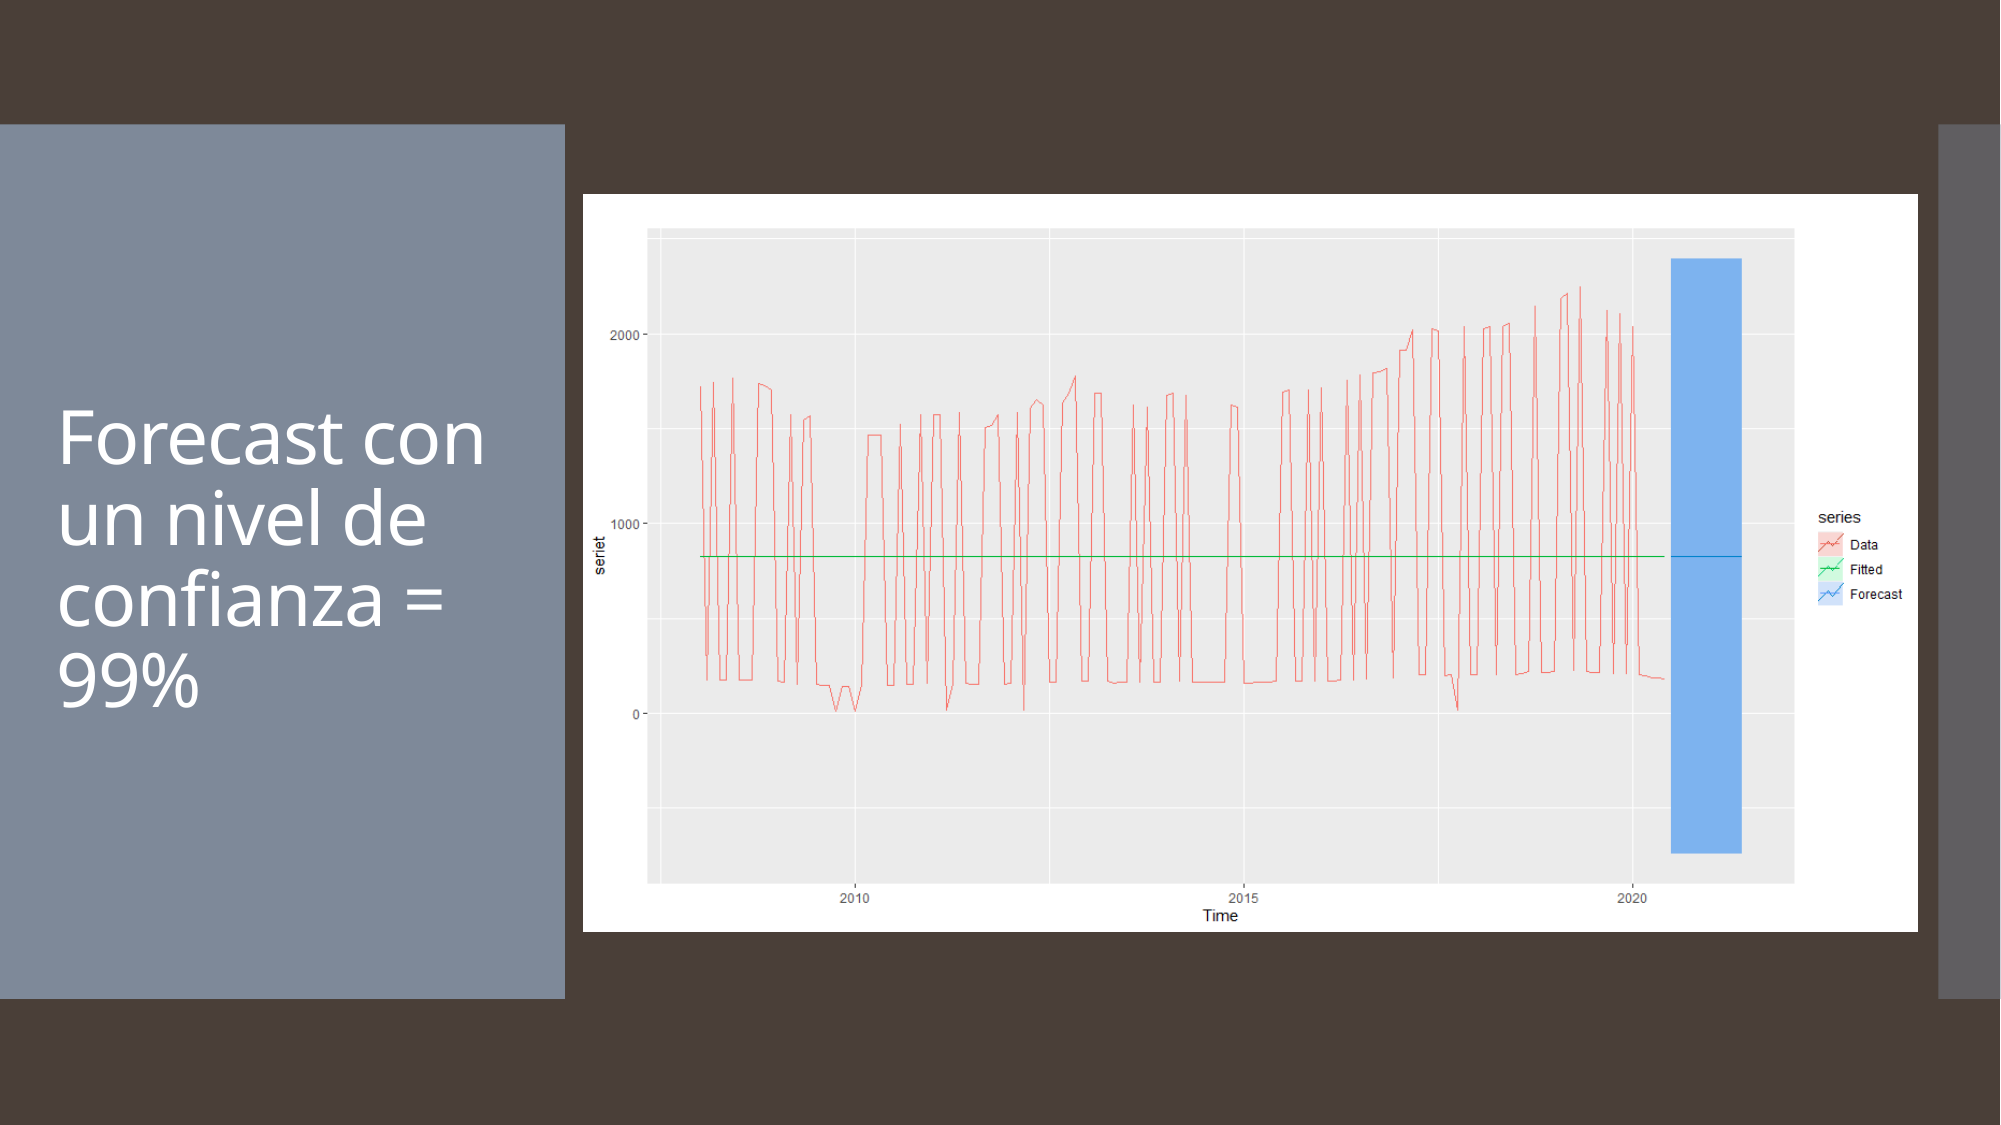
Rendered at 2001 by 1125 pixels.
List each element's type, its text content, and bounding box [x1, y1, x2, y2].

picture [583, 194, 1919, 933]
title Forecast con un nivel de confianza = 99% [41, 184, 525, 940]
